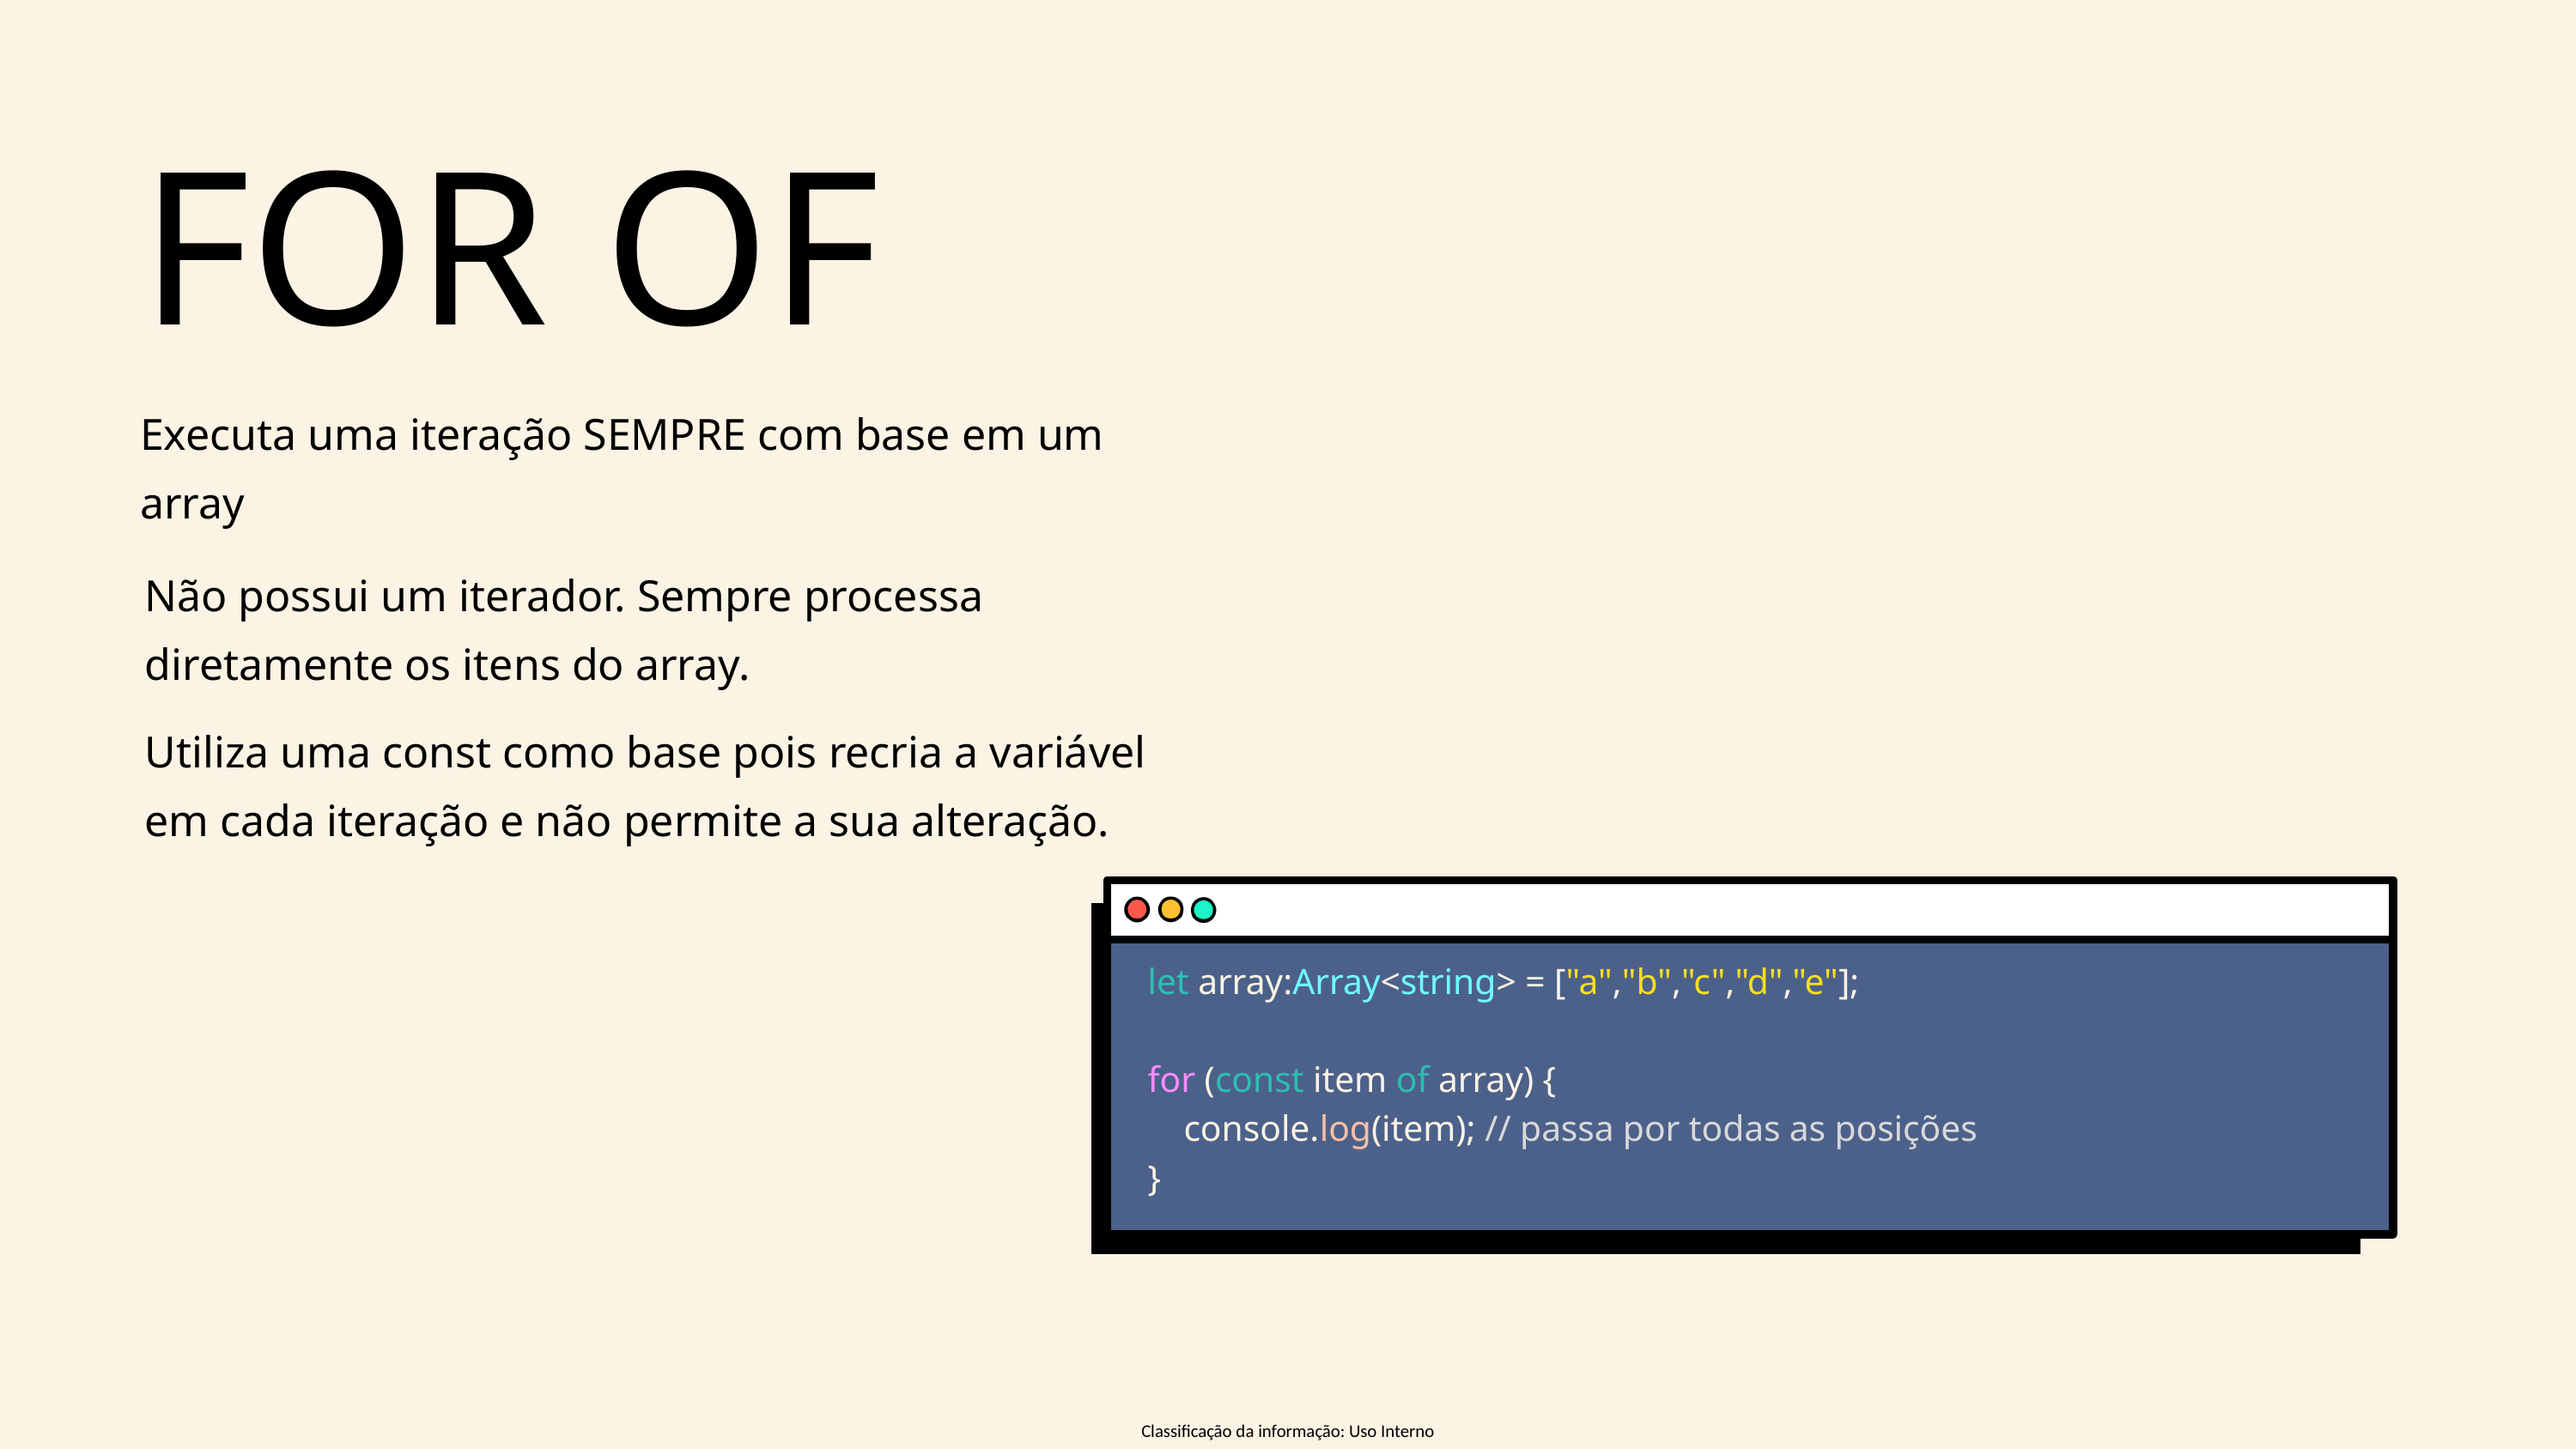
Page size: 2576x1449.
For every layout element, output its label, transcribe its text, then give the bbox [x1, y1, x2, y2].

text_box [1091, 902, 2361, 1255]
picture [1122, 894, 1218, 926]
text_box Executa uma iteração SEMPRE com base em um array [140, 390, 1151, 528]
text_box FOR OF [140, 155, 987, 367]
text_box Não possui um iterador. Sempre processa diretamente os itens do array. [144, 551, 1156, 689]
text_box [1107, 880, 2394, 940]
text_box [1107, 945, 2394, 1235]
text_box Utiliza uma const como base pois recria a variável em cada iteração e não permite a sua alteração. [144, 707, 1156, 846]
